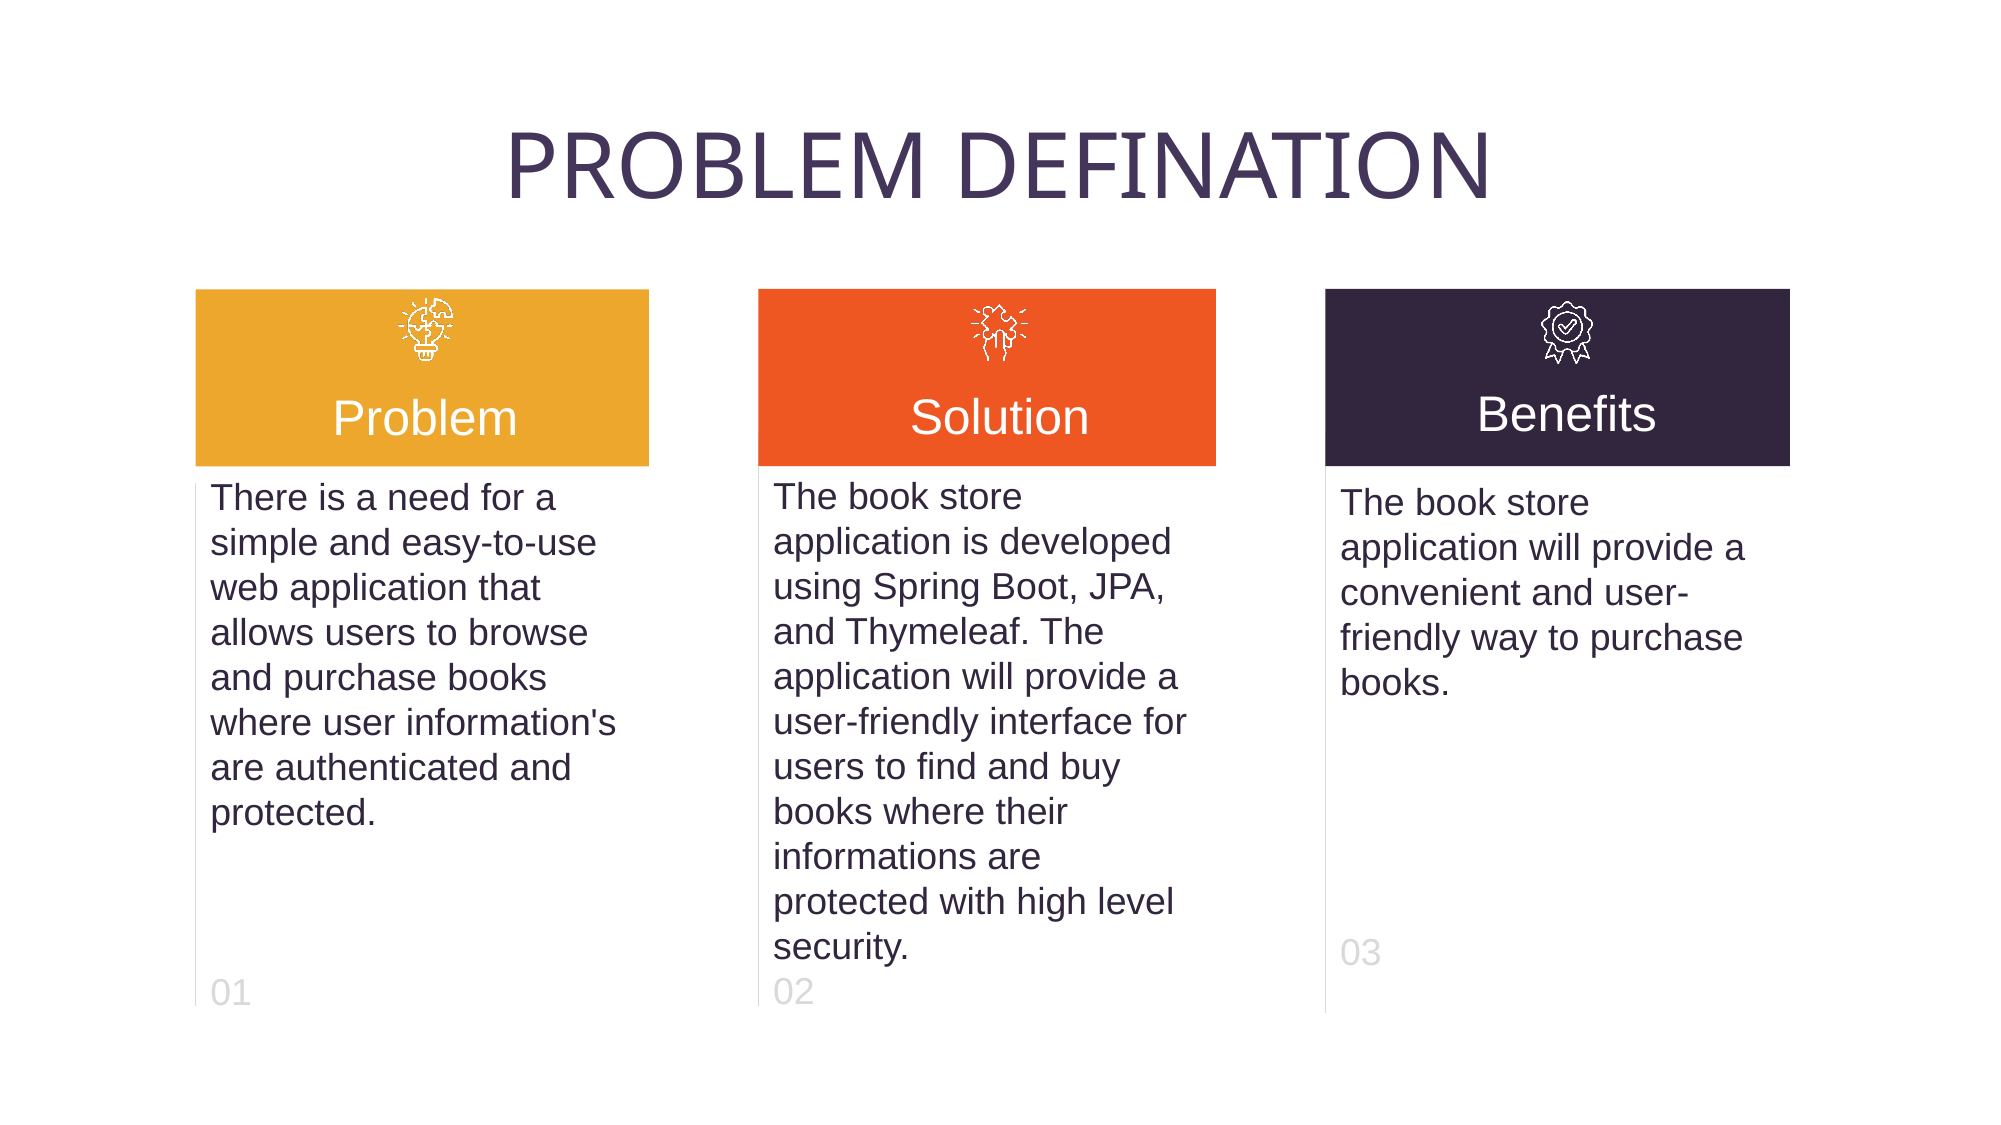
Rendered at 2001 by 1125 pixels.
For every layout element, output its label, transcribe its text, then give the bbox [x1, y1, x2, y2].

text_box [758, 288, 1216, 1026]
title PROBLEM DEFINATION [137, 59, 1863, 278]
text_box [195, 289, 649, 1027]
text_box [1325, 288, 1790, 1013]
